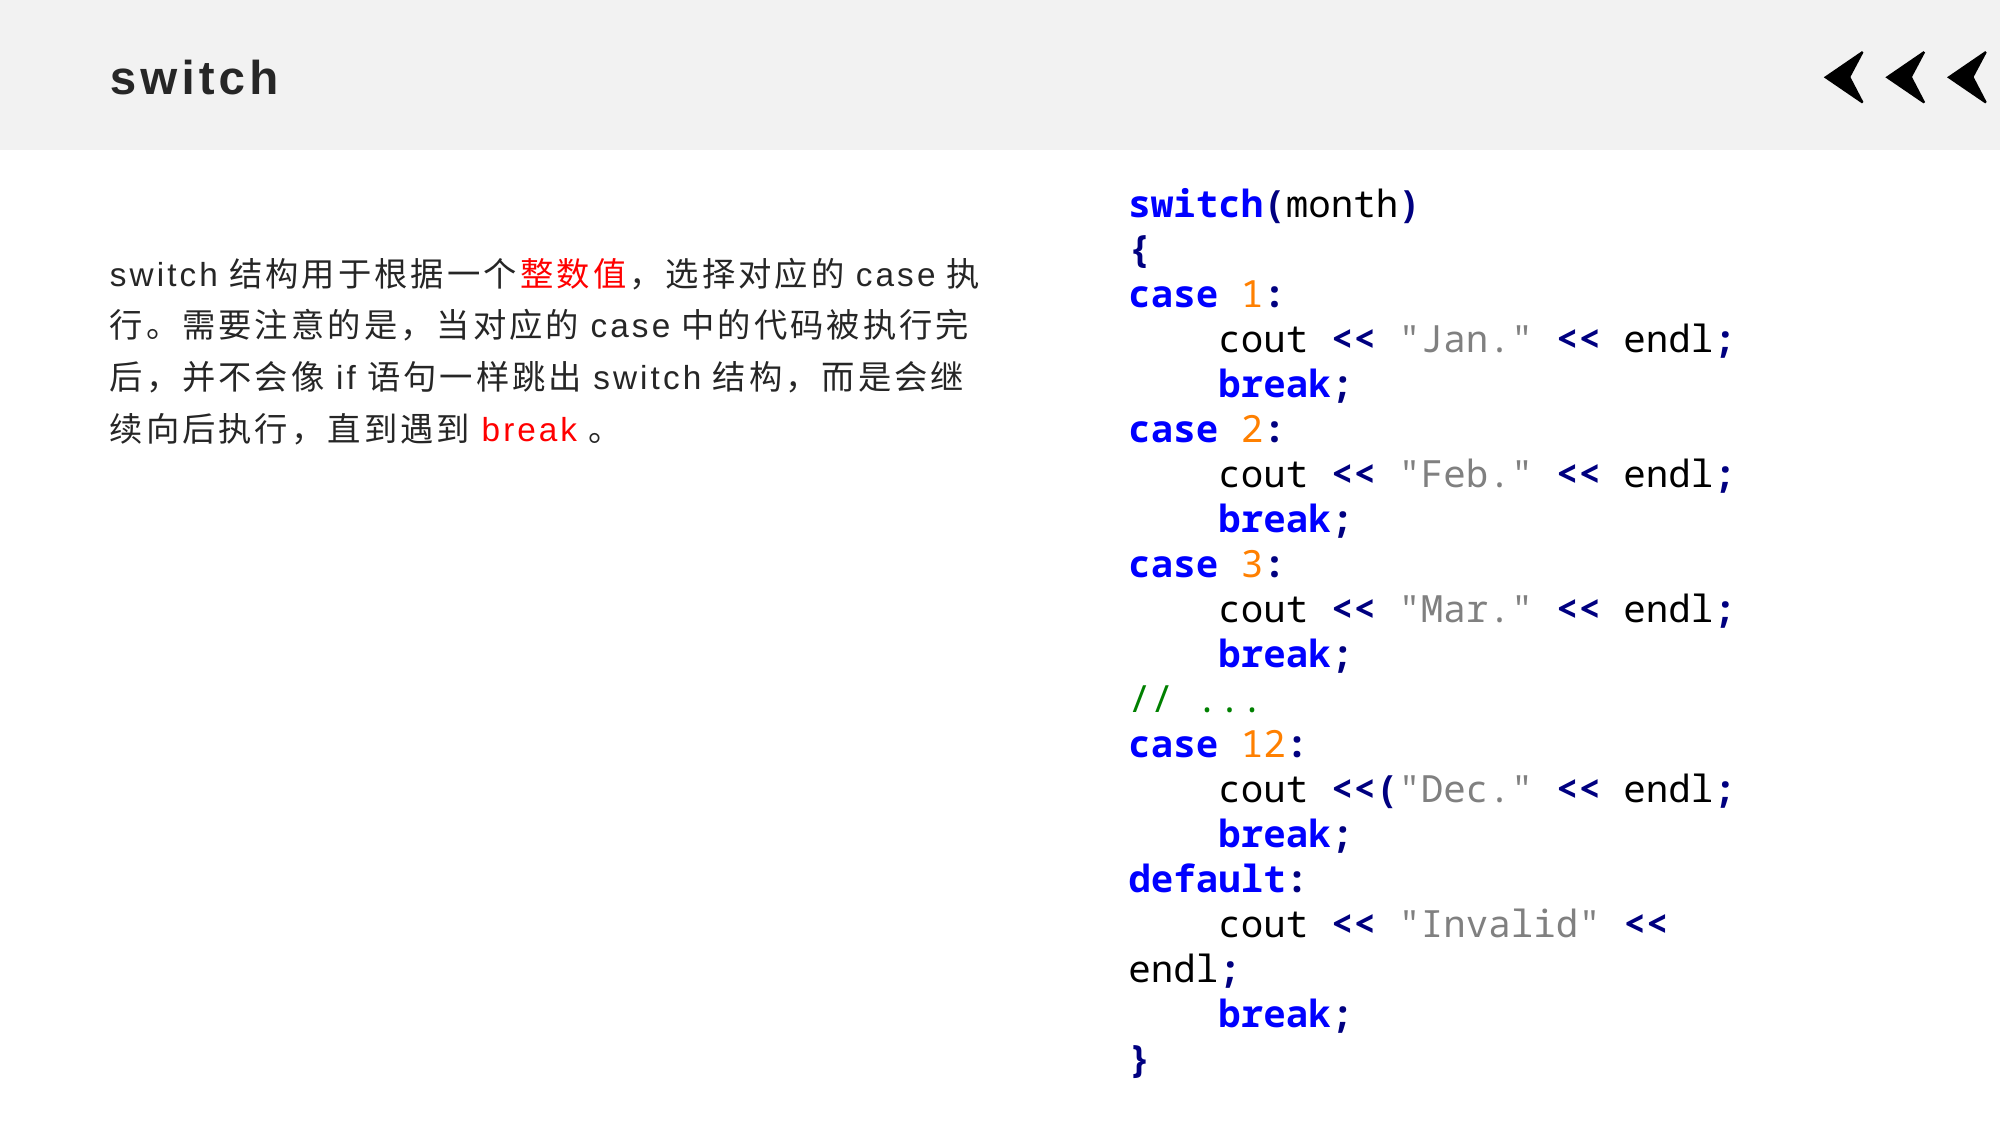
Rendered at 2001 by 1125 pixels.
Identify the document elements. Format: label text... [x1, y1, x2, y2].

list switch结构用于根据一个整数值，选择对应的case执行。需要注意的是，当对应的case中的代码被执行完后，并不会像if语句一样跳出switch结构，而是会继续向后执行，直到遇到break。 [95, 233, 1000, 465]
text_box switch(month) { case 1: cout << "Jan." << endl; break; case 2: cout << "Feb." << endl; break; case 3: cout << "Mar." << endl; break; // ... case 12: cout <<("Dec." << endl; break; default: cout << "Invalid" << endl; break; } [1113, 172, 1788, 1088]
title switch [95, 38, 1906, 112]
